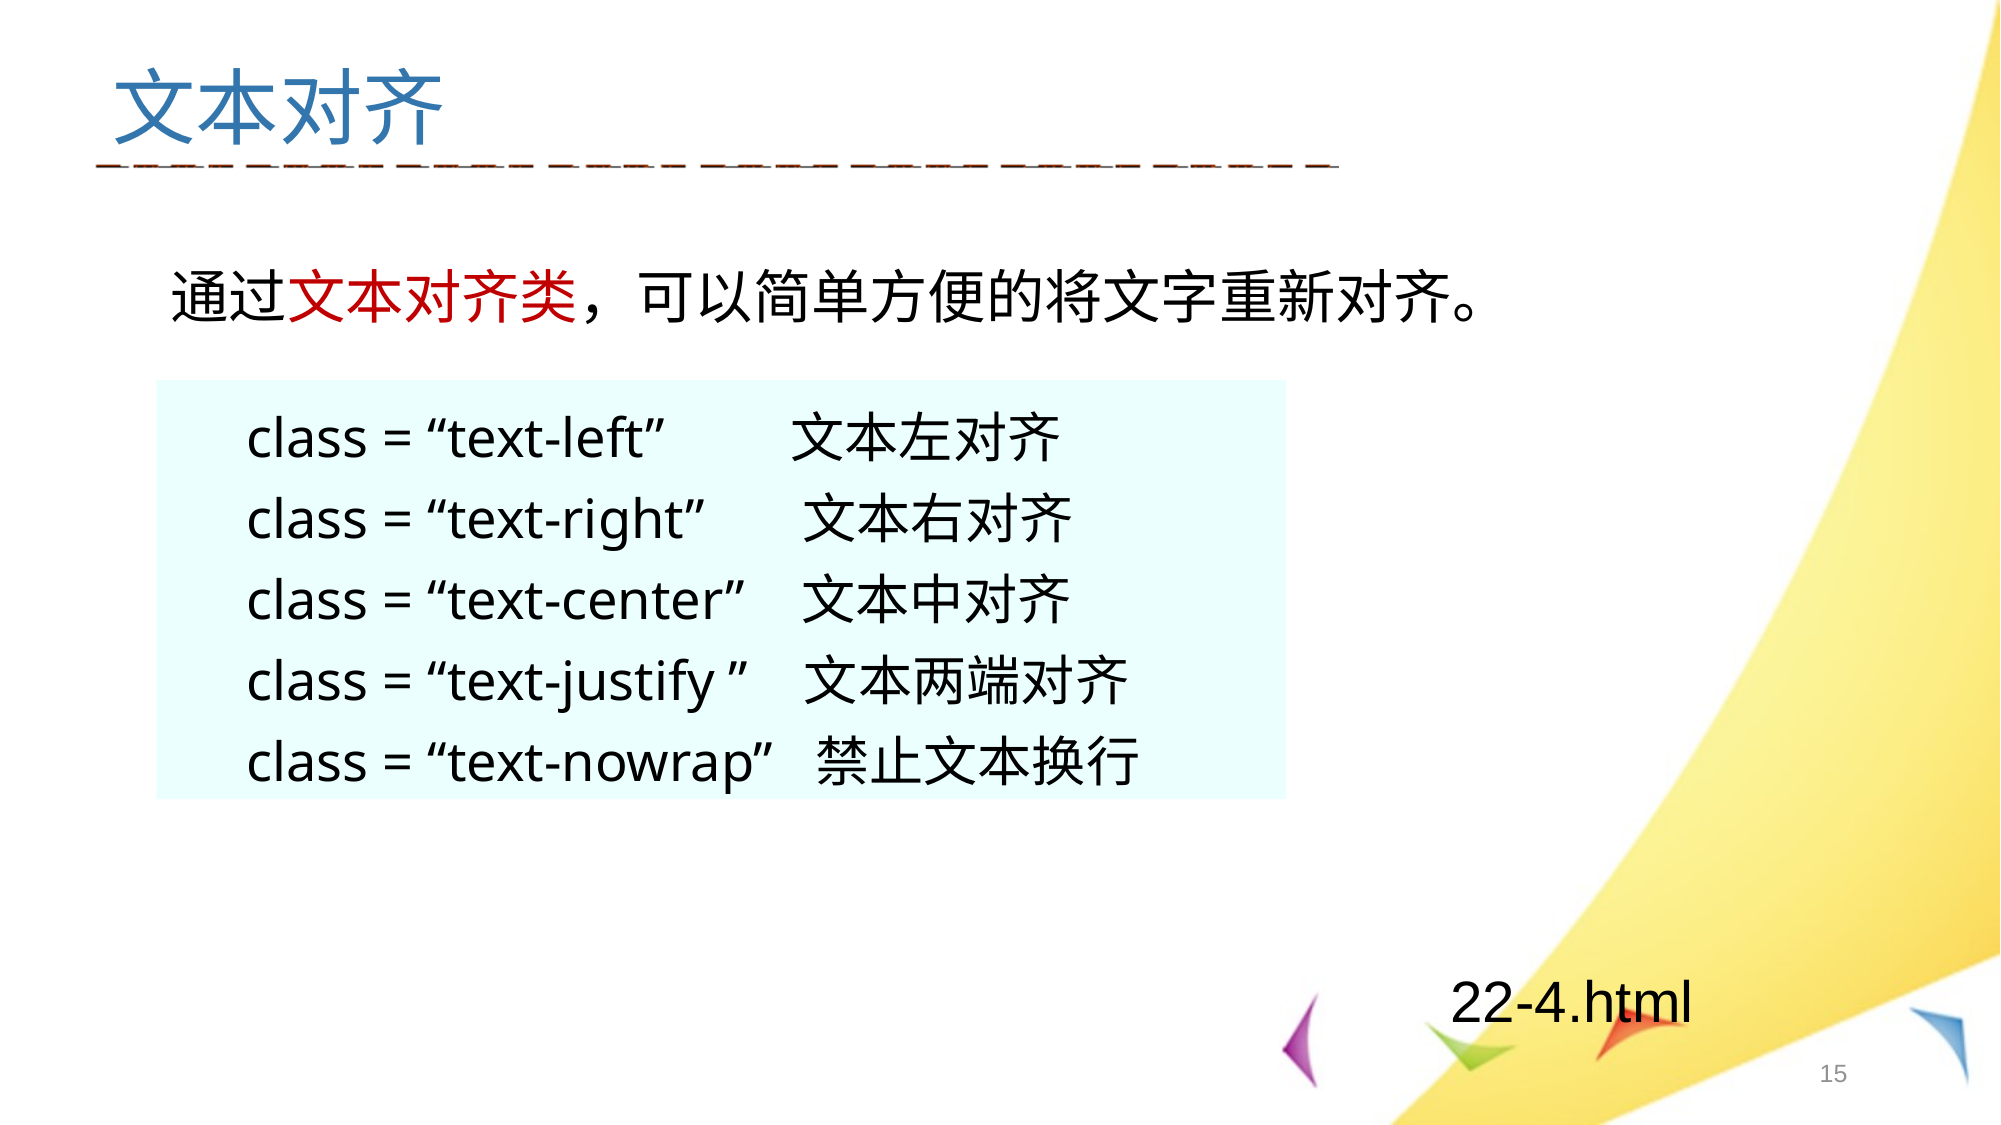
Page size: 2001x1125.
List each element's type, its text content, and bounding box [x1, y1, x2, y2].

picture [88, 0, 2000, 1125]
title 文本对齐 [97, 45, 1795, 165]
text_box 22-4.html [1435, 956, 1709, 1042]
text_box 通过文本对齐类，可以简单方便的将文字重新对齐。 [155, 217, 1857, 338]
text_box class = “text-left” 文本左对齐 class = “text-right” 文本右对齐 class = “text-center” 文本中对齐 class = “text-justify ” 文本两端对齐 class = “text-nowrap” 禁止文本换行 [156, 380, 1287, 800]
slide_number 15 [1412, 1042, 1863, 1103]
